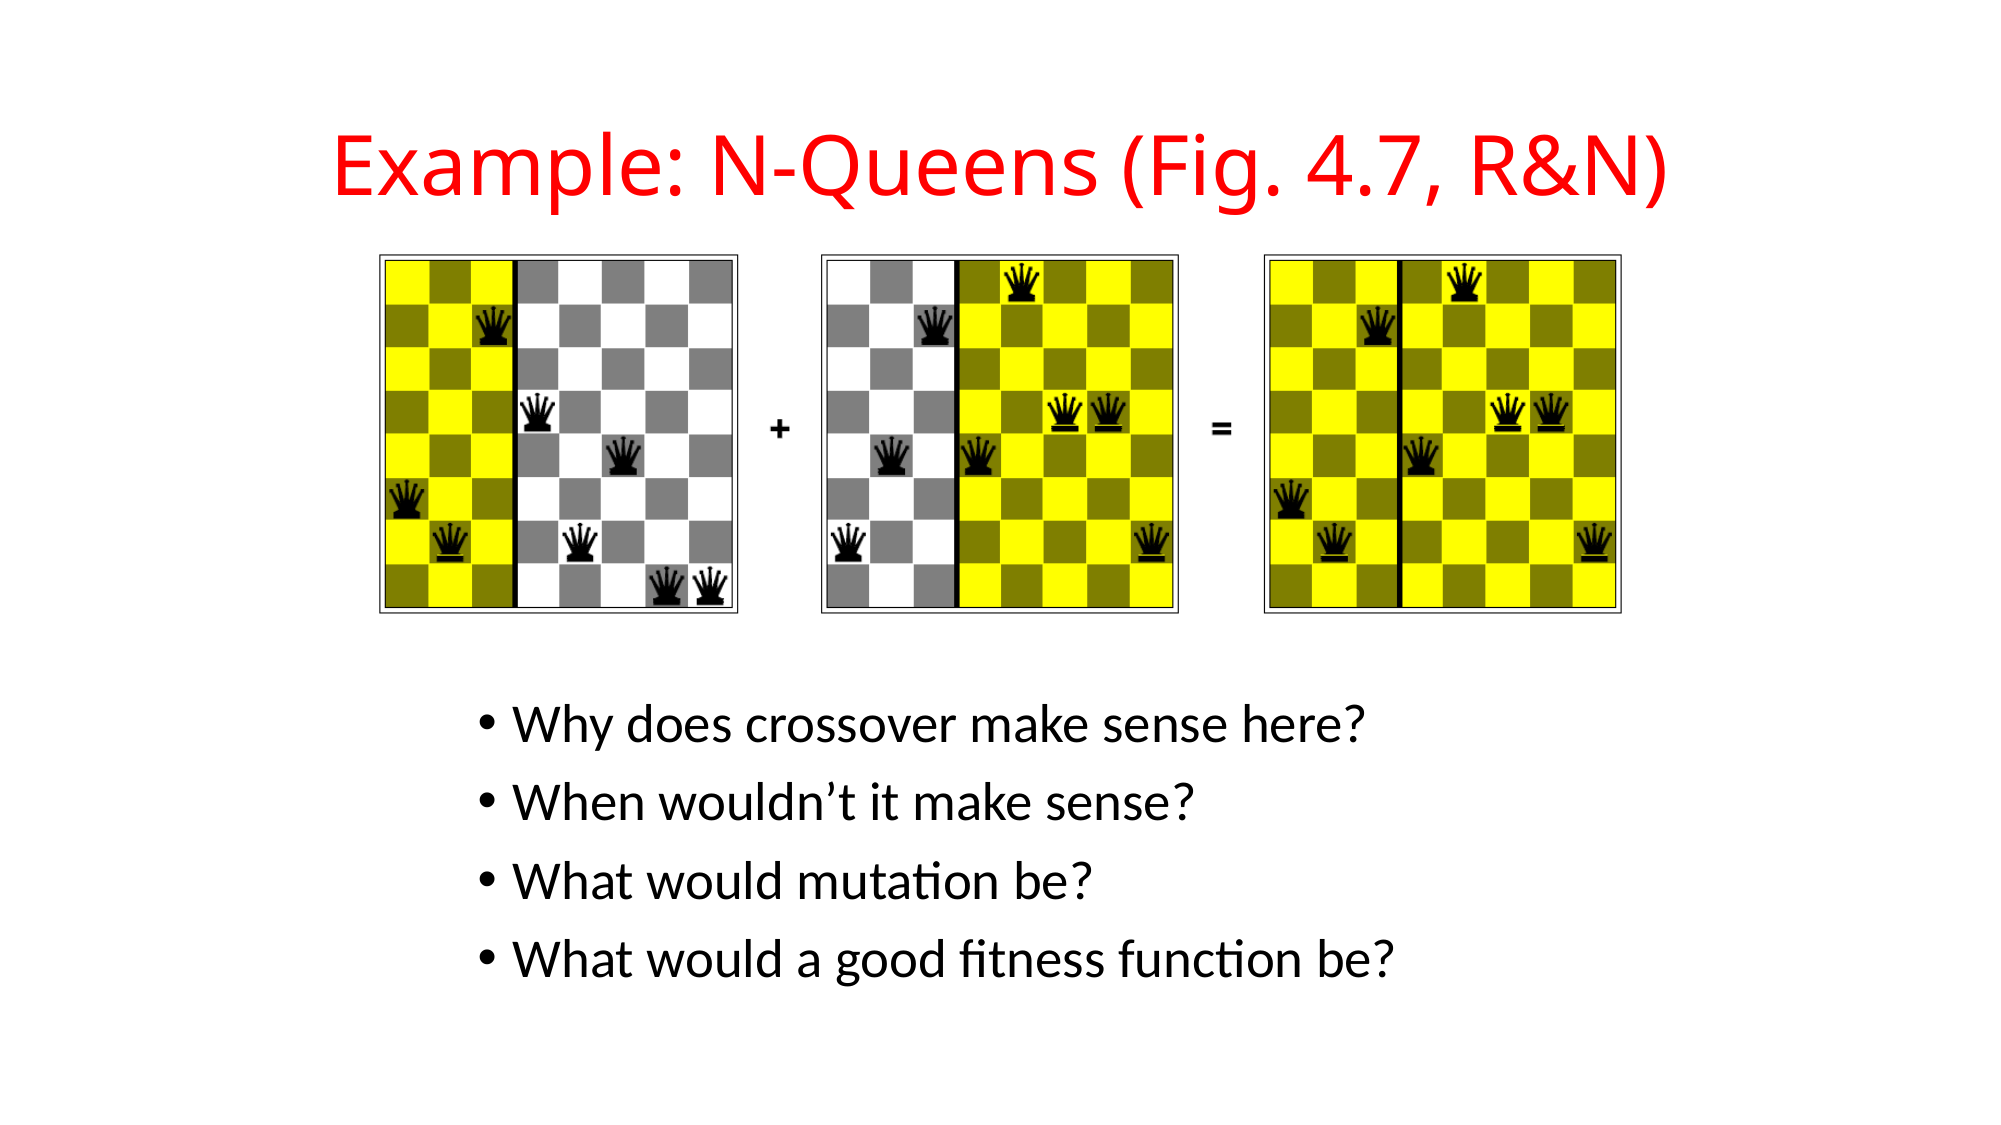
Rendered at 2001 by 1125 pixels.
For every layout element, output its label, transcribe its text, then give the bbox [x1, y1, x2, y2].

title Example: N-Queens (Fig. 4.7, R&N) [137, 59, 1863, 278]
list Why does crossover make sense here? When wouldn’t it make sense? What would mutation be? What would a good fitness function be? [462, 687, 1538, 1000]
picture [374, 249, 1624, 618]
